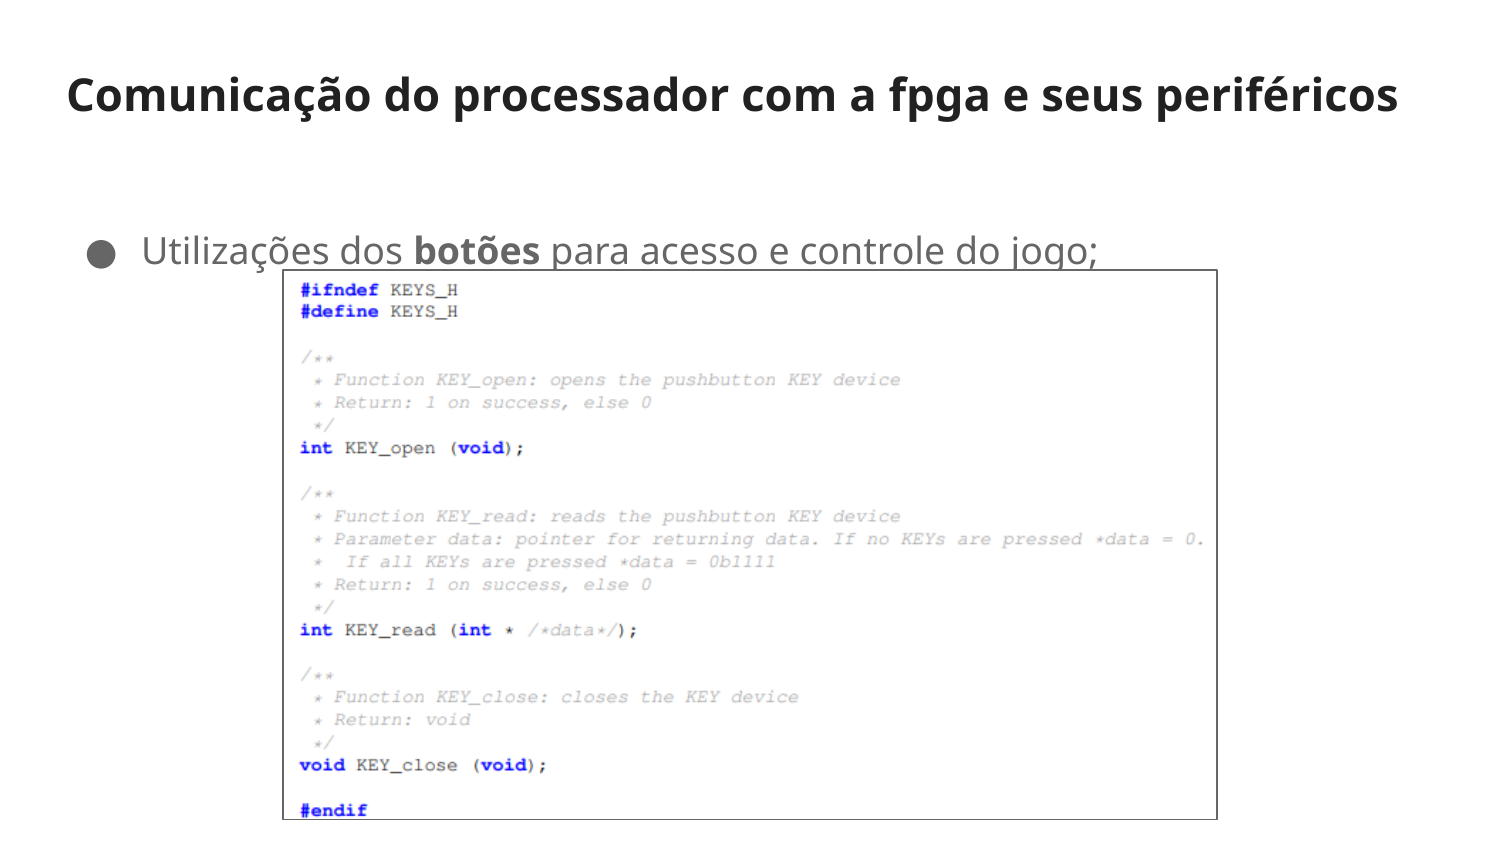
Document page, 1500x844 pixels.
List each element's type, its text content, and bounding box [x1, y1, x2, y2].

title Comunicação do processador com a fpga e seus periféricos [51, 48, 1449, 180]
list Utilizações dos botões para acesso e controle do jogo; [51, 201, 1449, 750]
picture [283, 270, 1217, 820]
